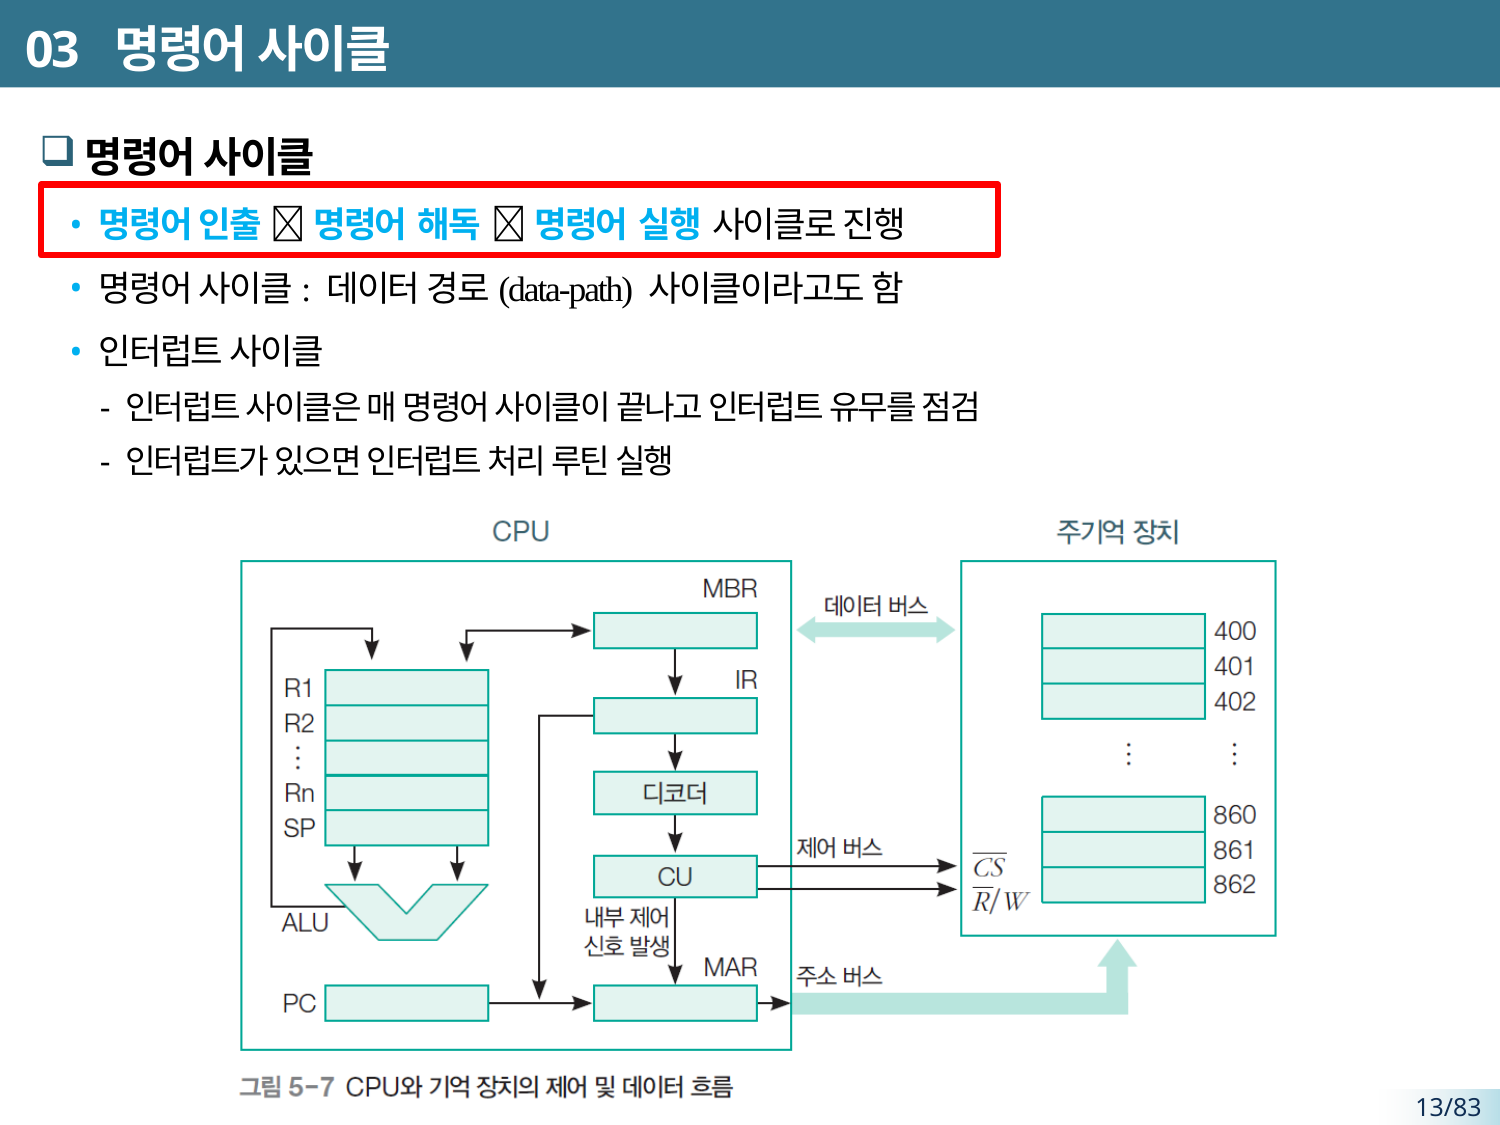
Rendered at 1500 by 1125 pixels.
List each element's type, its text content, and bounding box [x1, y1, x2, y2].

title 03 명령어 사이클 [10, 8, 1288, 87]
text_box 명령어 사이클 명령어 인출  명령어 해독  명령어 실행 사이클로 진행 명령어 사이클: 데이터 경로(data-path) 사이클이라고도 함 인터럽트 사이클 - 인터럽트 사이클은 매 명령어 사이클이 끝나고 인터럽트 유무를 점검 - 인터럽트가 있으면 인터럽트 처리 루틴 실행 [10, 113, 1481, 1044]
picture [229, 503, 1288, 1109]
text_box [39, 182, 1000, 257]
